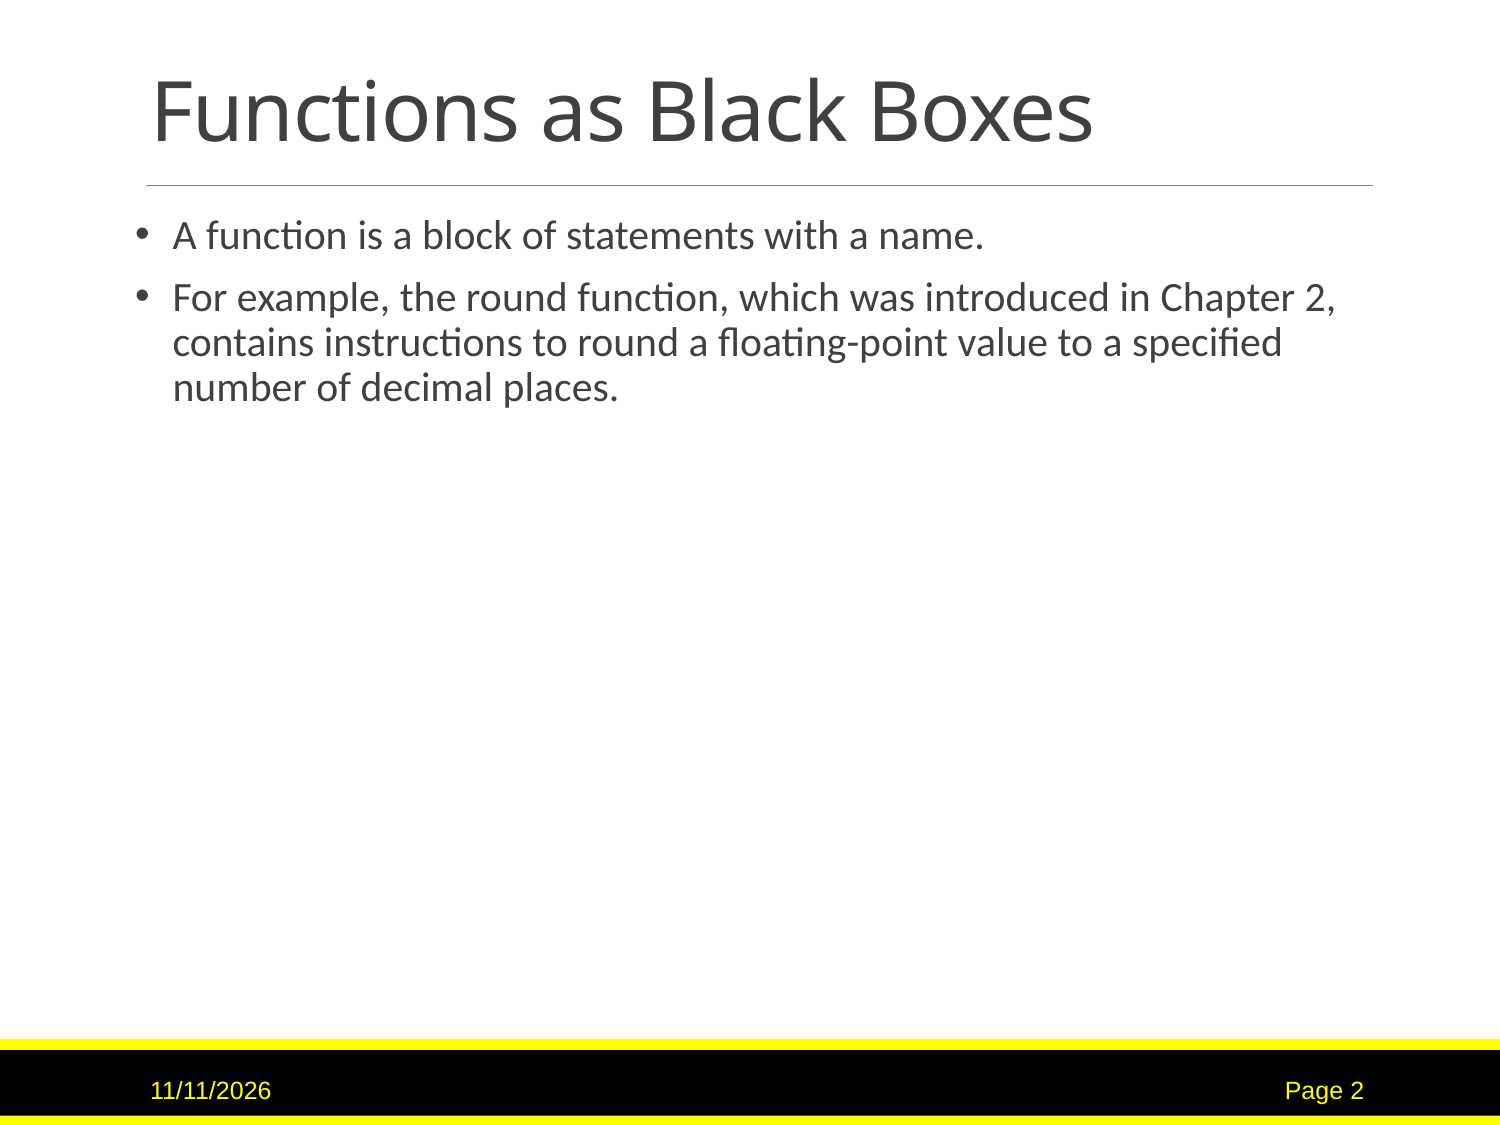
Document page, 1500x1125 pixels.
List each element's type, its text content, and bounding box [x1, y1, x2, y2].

list A function is a block of statements with a name. For example, the round function, which was introduced in Chapter 2, contains instructions to round a floating-point value to a specified number of decimal places. [135, 205, 1373, 963]
slide_number Page 2 [1218, 1059, 1380, 1120]
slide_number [135, 1059, 440, 1120]
title Functions as Black Boxes [135, 47, 1373, 167]
